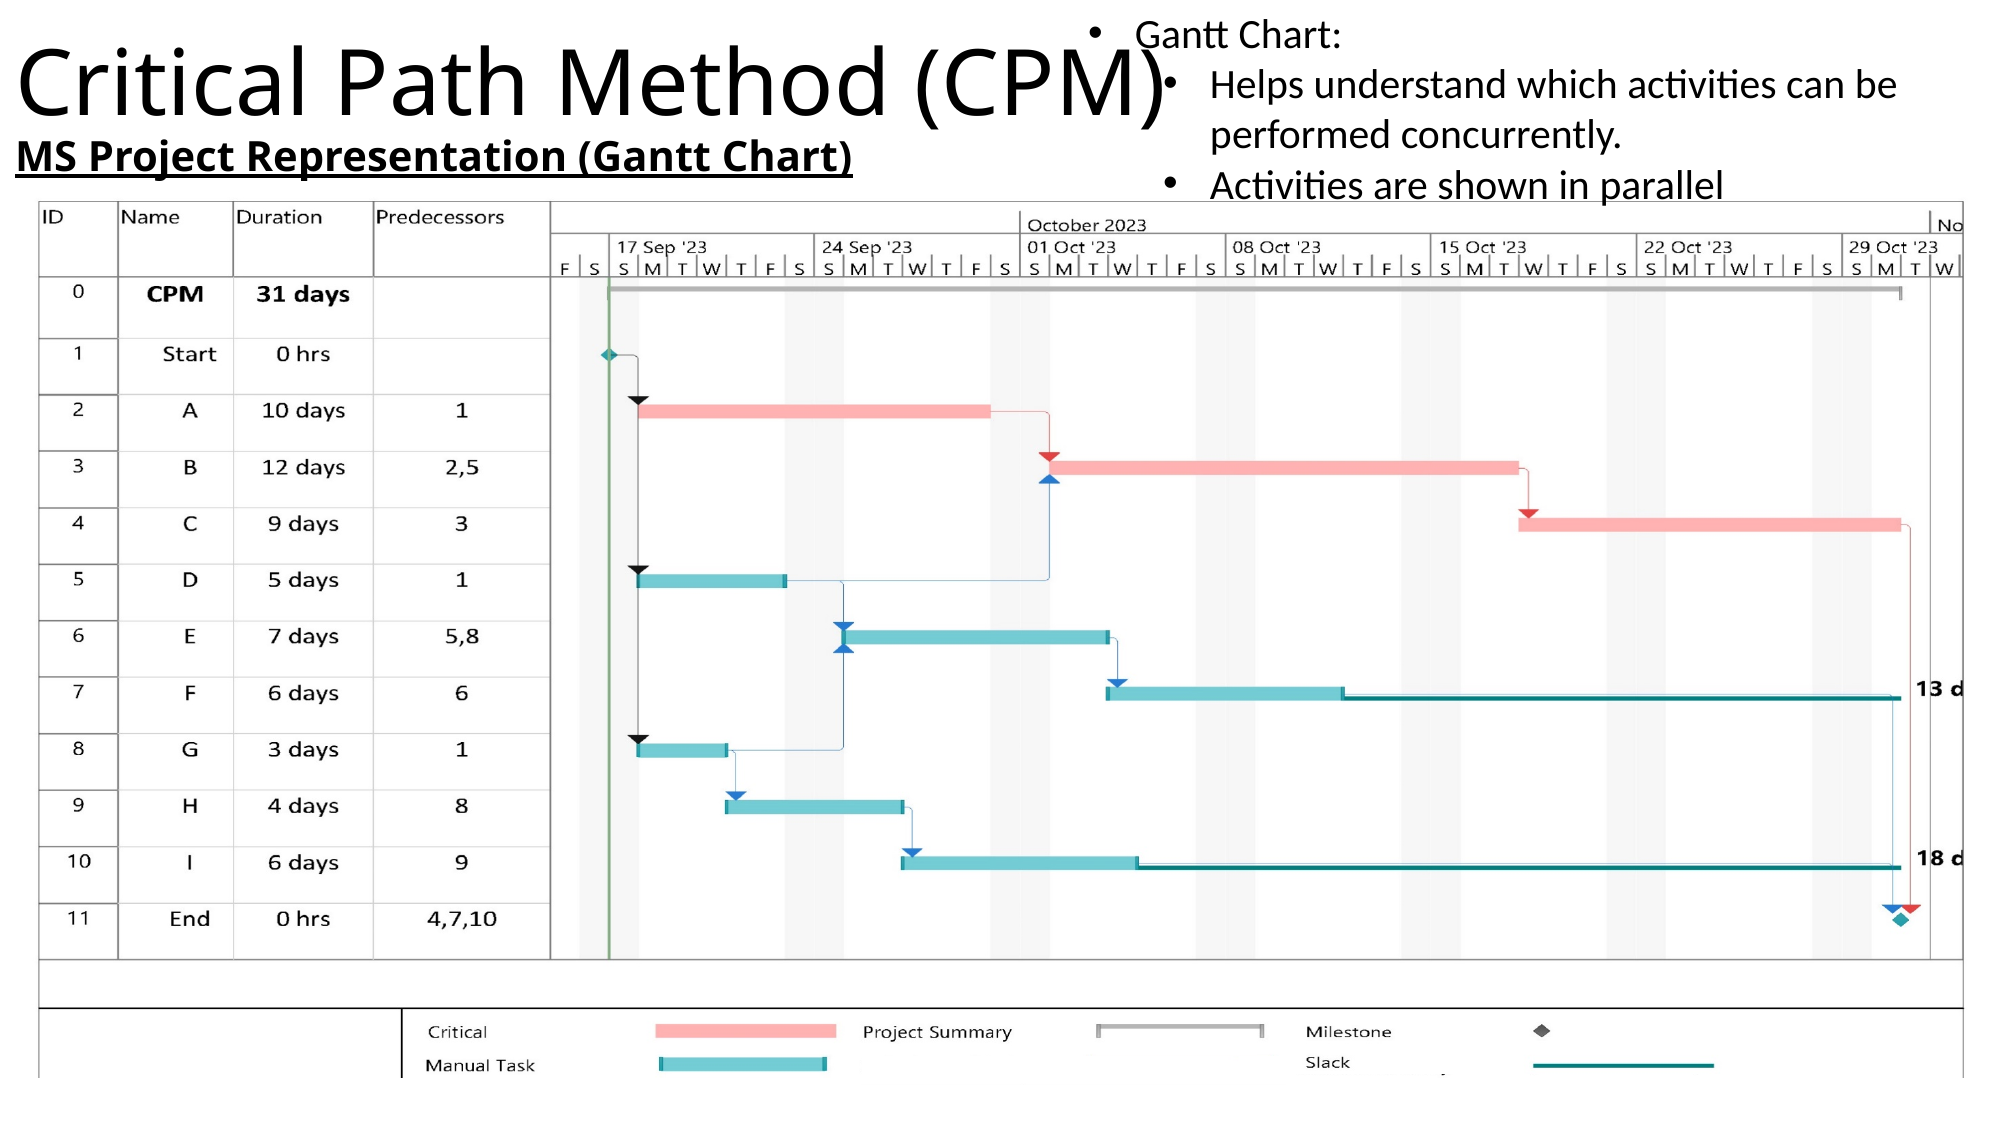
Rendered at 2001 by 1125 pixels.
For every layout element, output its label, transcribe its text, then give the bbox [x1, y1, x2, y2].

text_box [15, 188, 1984, 1085]
text_box Gantt Chart: Helps understand which activities can be performed concurrently. Activities are shown in parallel [1073, 0, 2000, 215]
title Critical Path Method (CPM) MS Project Representation (Gantt Chart) [0, 0, 1073, 217]
